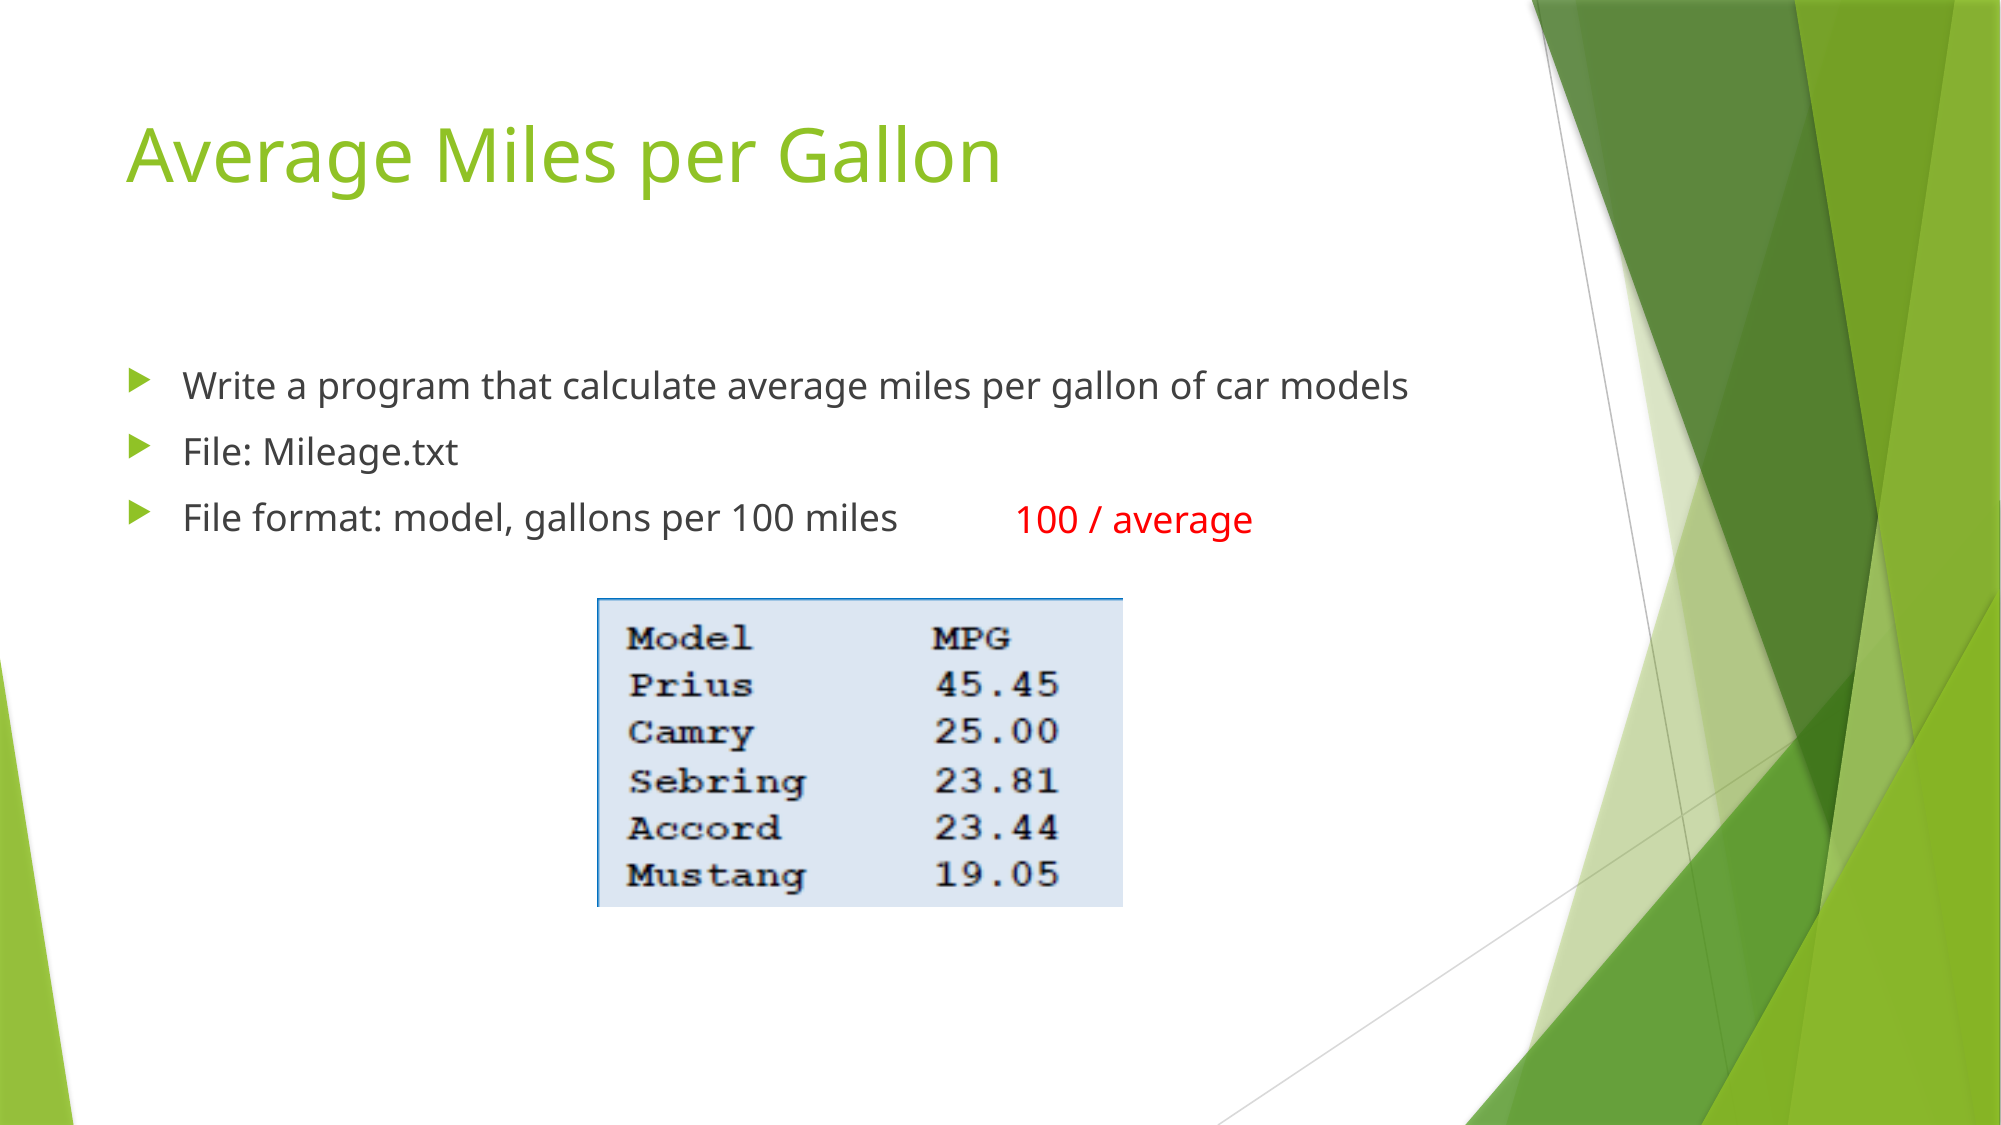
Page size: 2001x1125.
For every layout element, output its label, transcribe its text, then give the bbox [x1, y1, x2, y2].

list Write a program that calculate average miles per gallon of car models File: Mileage.txt File format: model, gallons per 100 miles [111, 354, 1522, 992]
picture [596, 597, 1124, 907]
text_box 100 / average [999, 488, 1442, 549]
title Average Miles per Gallon [111, 99, 1522, 317]
